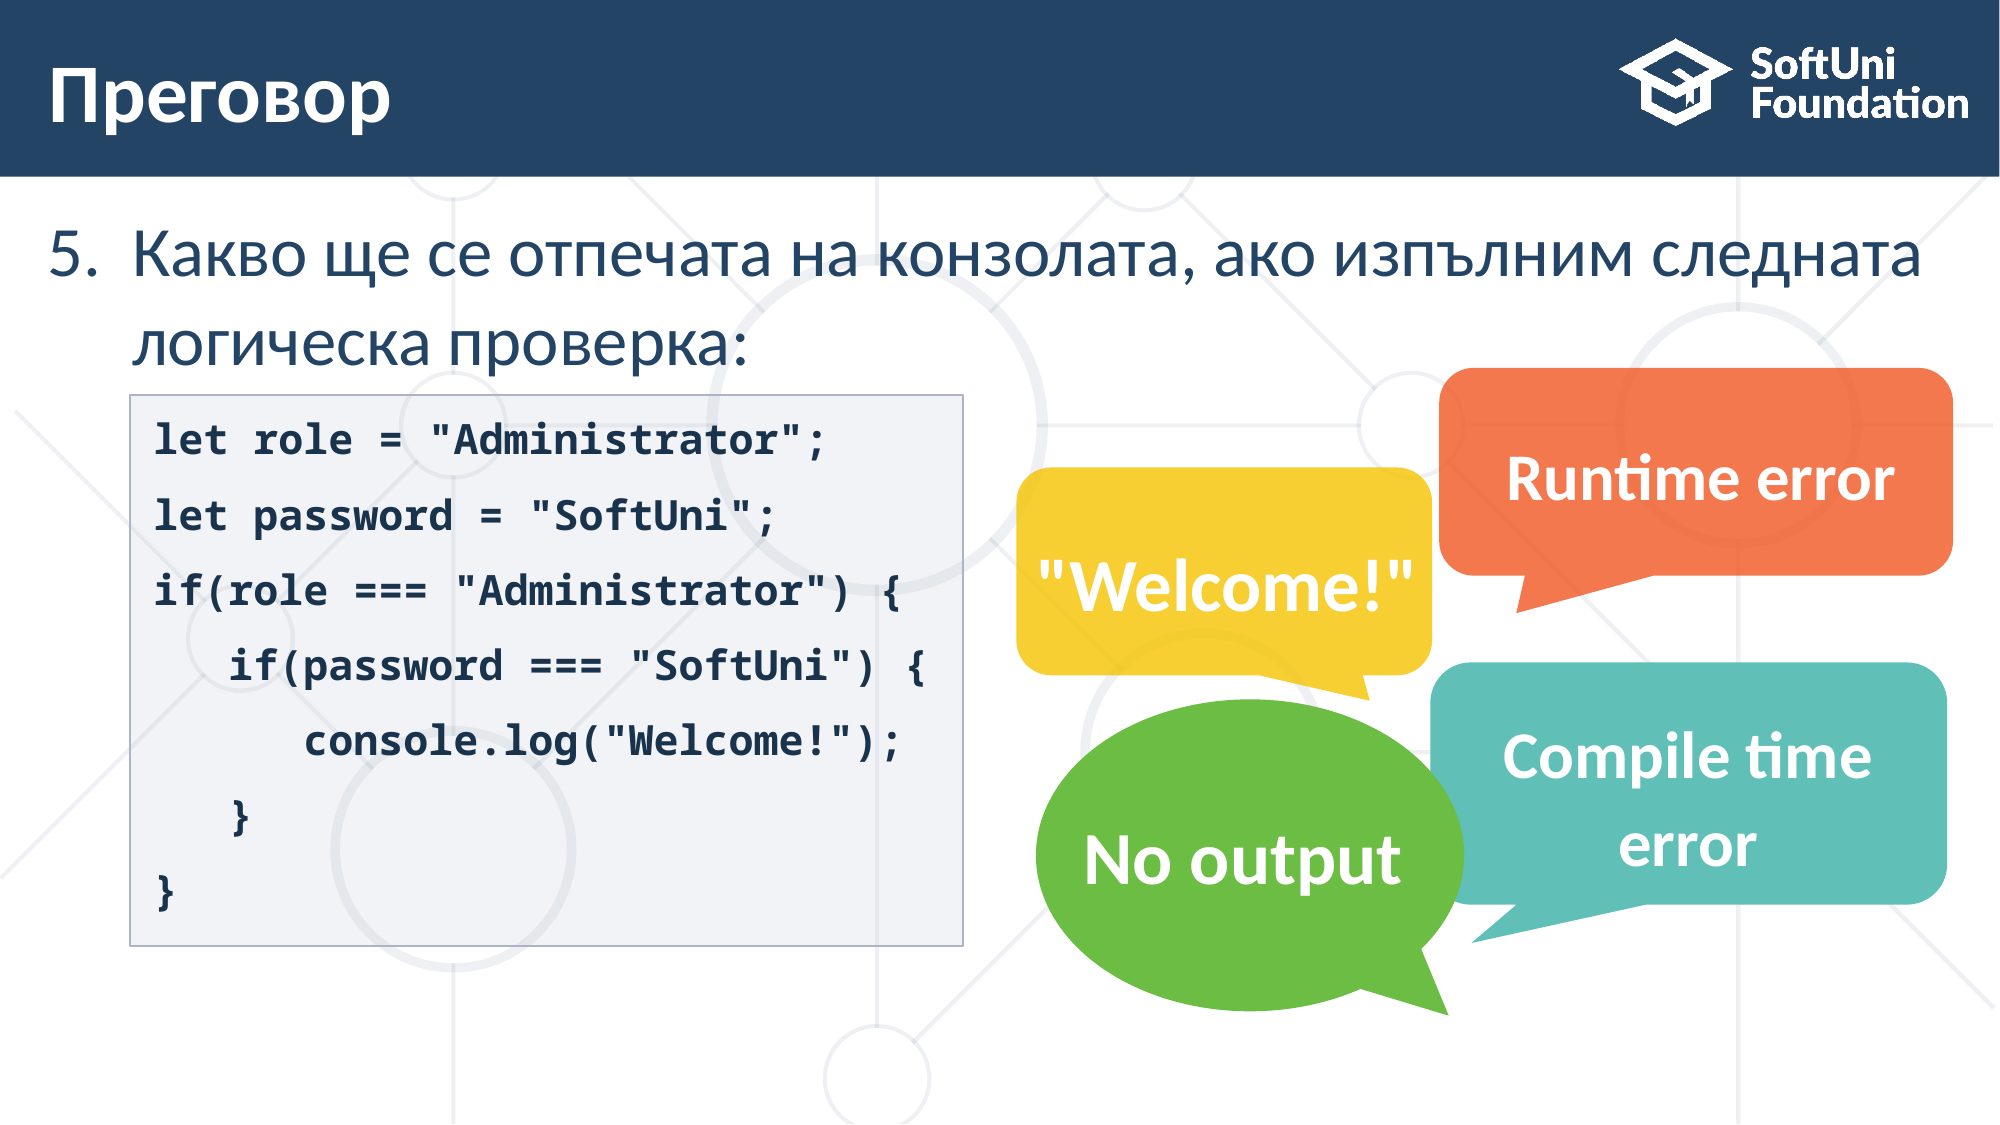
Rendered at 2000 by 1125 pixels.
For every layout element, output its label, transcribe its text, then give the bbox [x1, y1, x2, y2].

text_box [1001, 467, 1454, 676]
title Преговор [31, 16, 1591, 162]
picture [1618, 38, 1968, 126]
list let role = "Administrator"; let password = "SoftUni"; if(role === "Administrator") { if(password === "SoftUni") { console.log("Welcome!"); } } [129, 394, 964, 947]
list Какво ще се отпечата на конзолата, ако изпълним следната логическа проверка: [29, 195, 1967, 1046]
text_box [1438, 367, 2000, 576]
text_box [959, 699, 1465, 1012]
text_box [1430, 662, 1948, 905]
